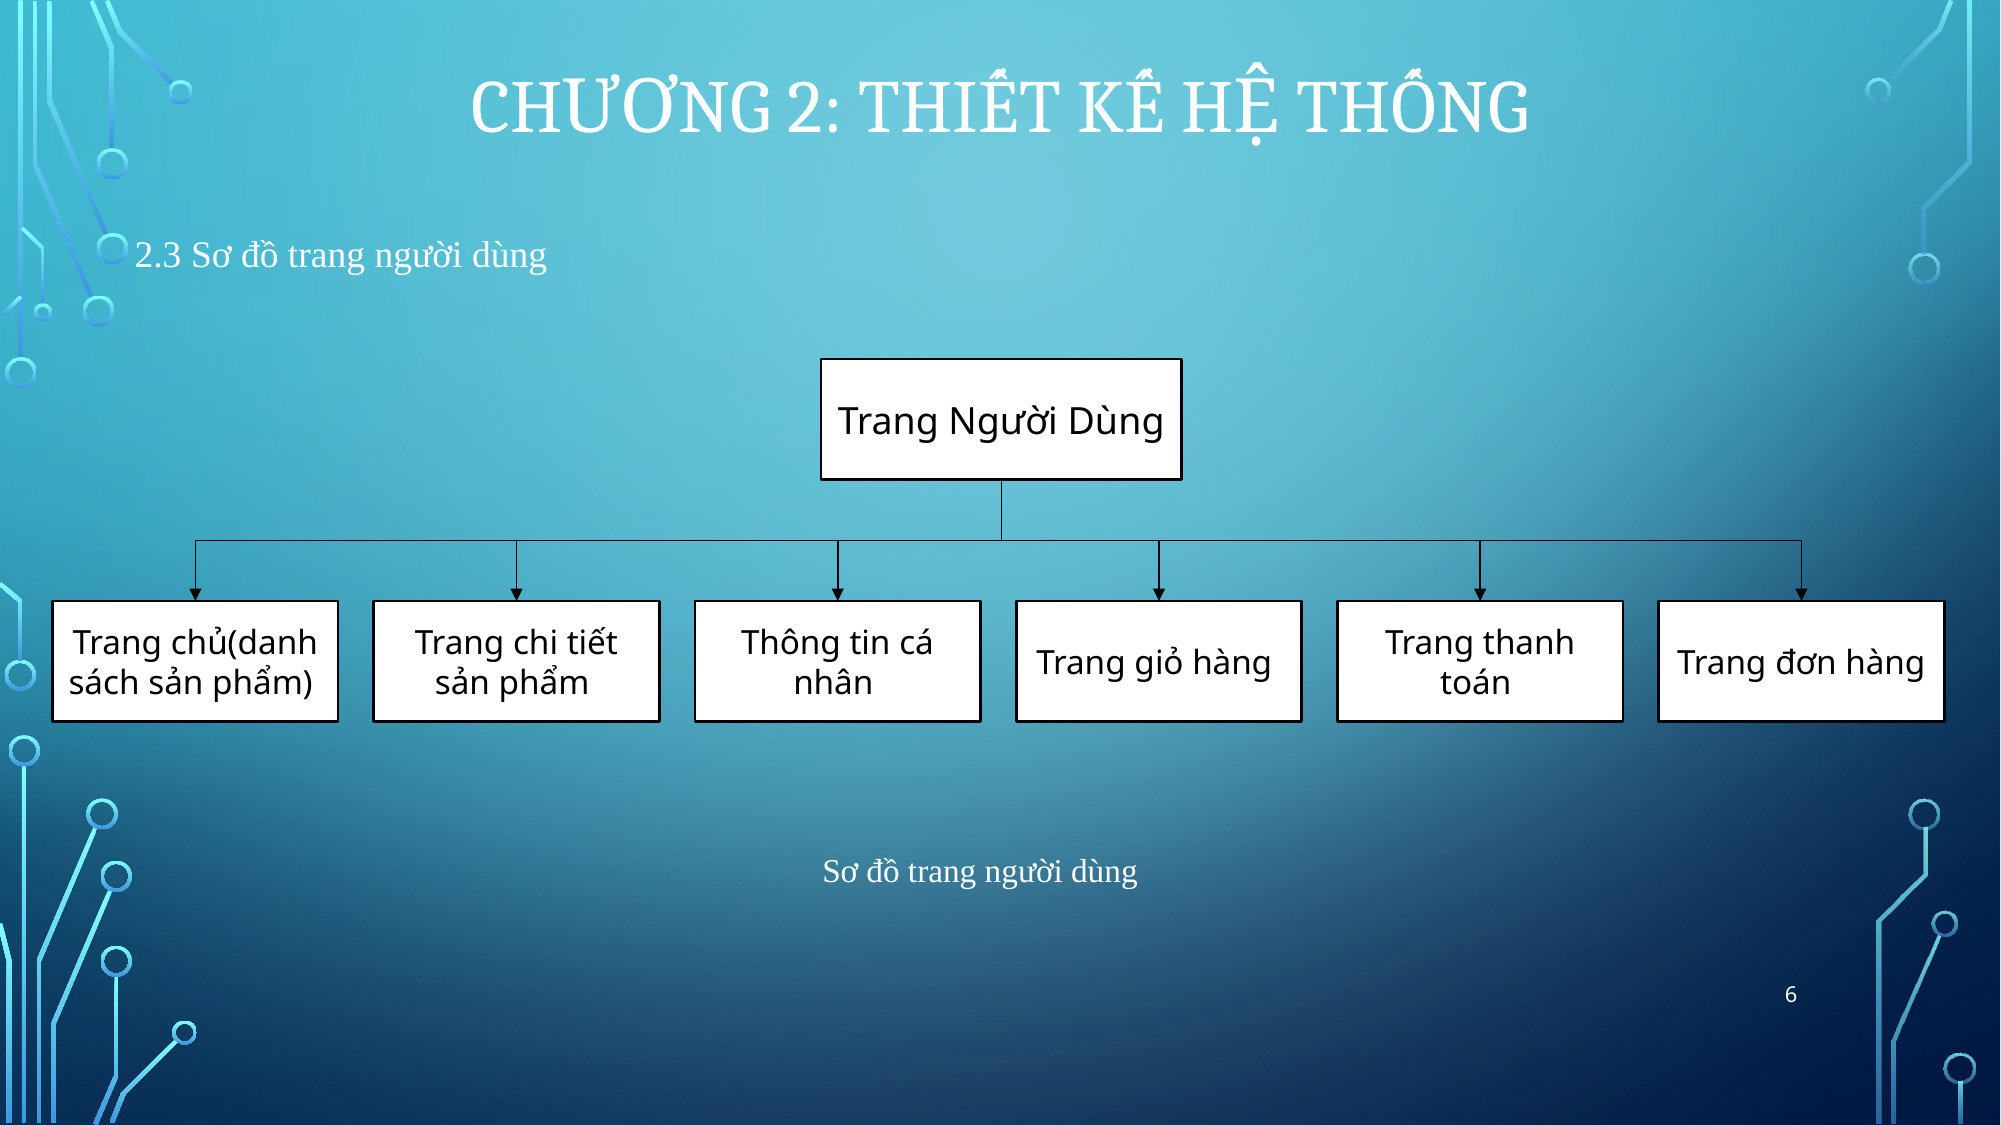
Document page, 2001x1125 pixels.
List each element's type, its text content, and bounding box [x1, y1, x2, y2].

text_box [1340, 139, 1463, 941]
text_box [698, 297, 820, 783]
text_box Sơ đồ trang người dùng [528, 809, 537, 929]
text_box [858, 458, 981, 623]
text_box Trang thanh toán [1463, 600, 1624, 723]
text_box Trang Người Dùng [820, 358, 1180, 481]
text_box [537, 137, 660, 944]
text_box Trang đơn hàng [1657, 600, 1946, 723]
text_box 2.3 Sơ đồ trang người dùng [79, 217, 537, 288]
text_box Trang giỏ hàng [1015, 600, 1180, 723]
slide_number 6 [1685, 965, 1813, 1025]
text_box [1180, 300, 1302, 780]
text_box Sơ đồ trang người dùng [660, 809, 1340, 929]
text_box Trang chi tiết sản phẩm [372, 600, 537, 723]
text_box Thông tin cá nhân [694, 600, 698, 723]
text_box Thông tin cá nhân [820, 600, 982, 723]
text_box Trang thanh toán [1336, 600, 1340, 723]
title Chương 2: Thiết kế hệ thống [0, 0, 2000, 218]
text_box Trang chủ(danh sách sản phẩm) [51, 600, 339, 723]
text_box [1019, 461, 1142, 620]
